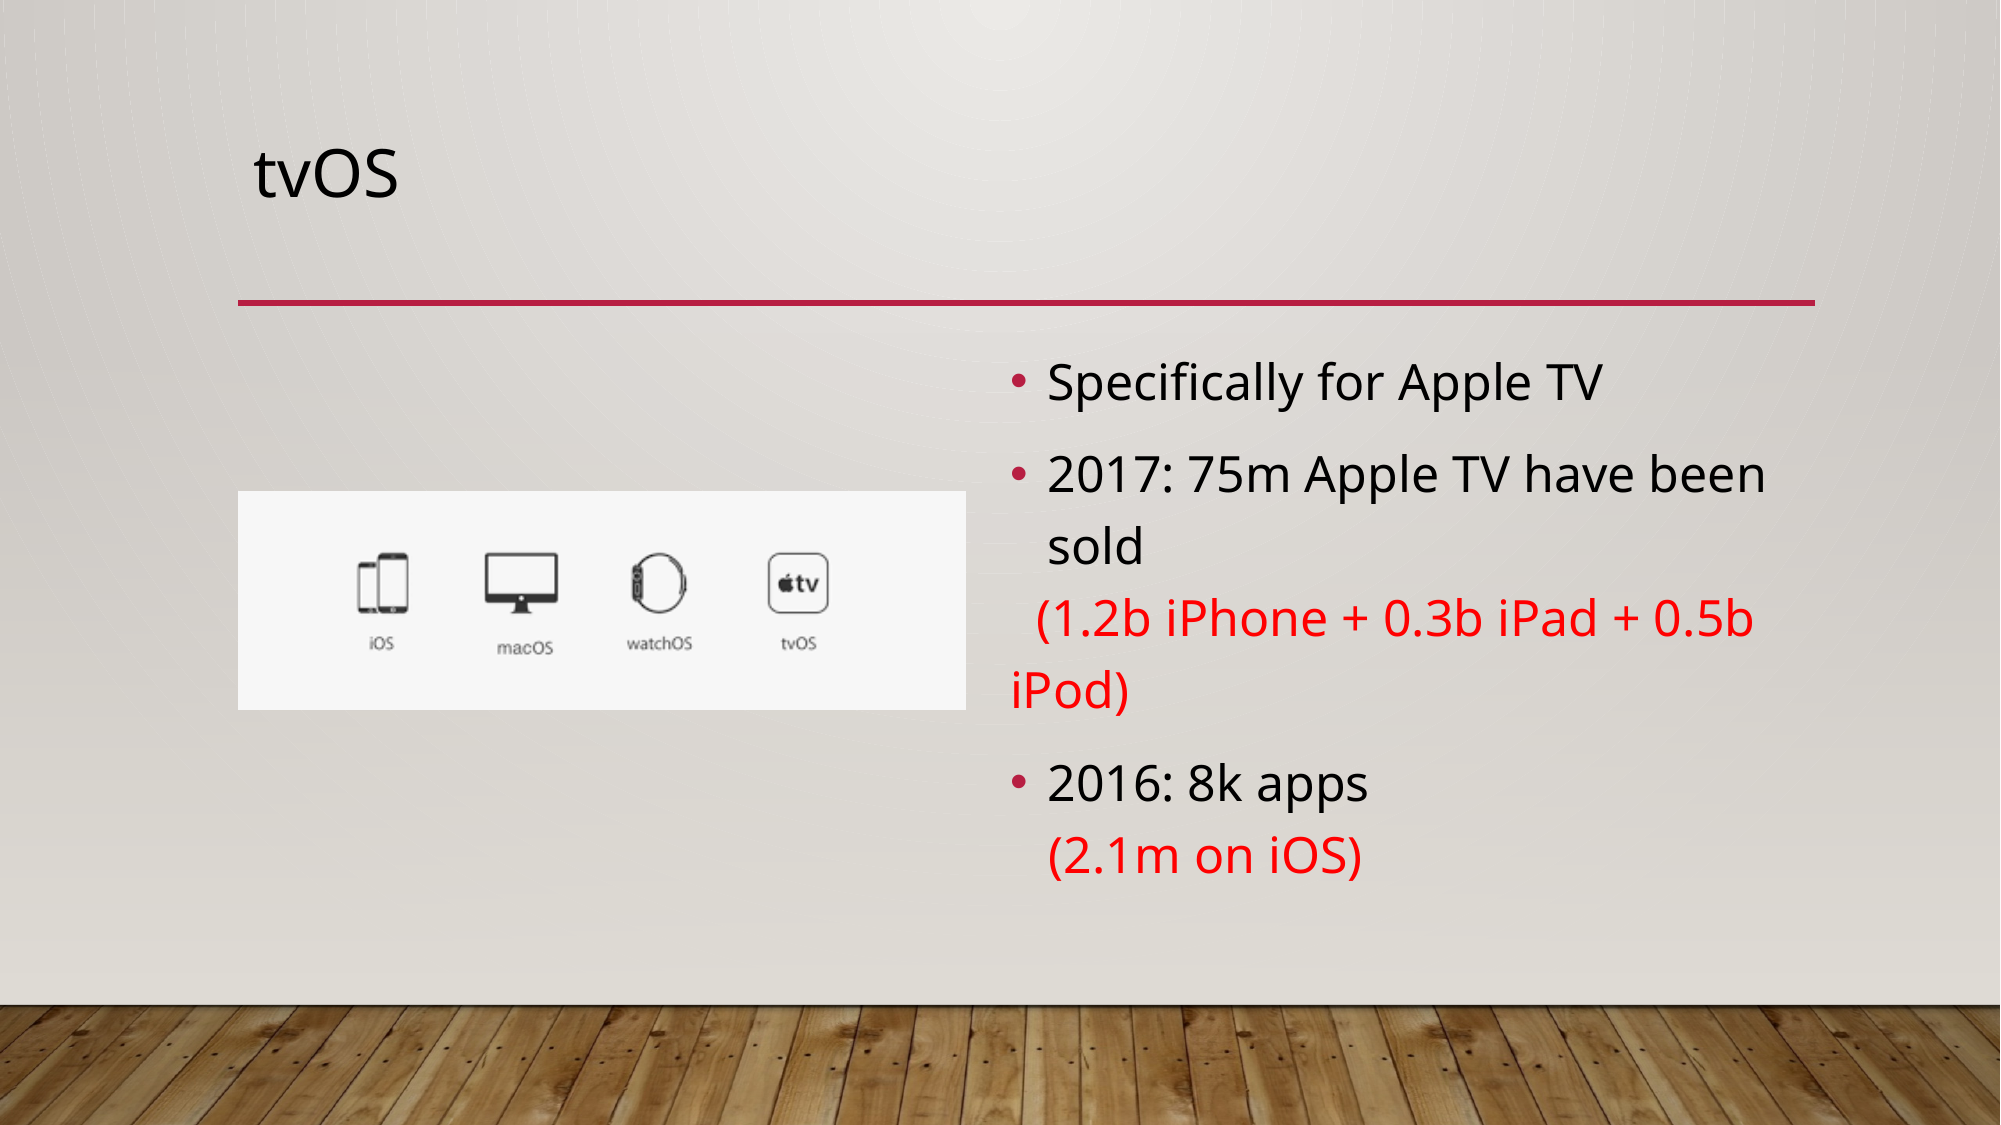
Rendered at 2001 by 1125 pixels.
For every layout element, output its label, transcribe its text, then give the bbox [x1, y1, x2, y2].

picture [0, 1005, 2000, 1125]
title tvOS [238, 131, 1814, 305]
list Specifically for Apple TV 2017: 75m Apple TV have been sold (1.2b iPhone + 0.3b iPad + 0.5b iPod) 2016: 8k apps (2.1m on iOS) [995, 330, 1814, 897]
picture [237, 491, 966, 711]
